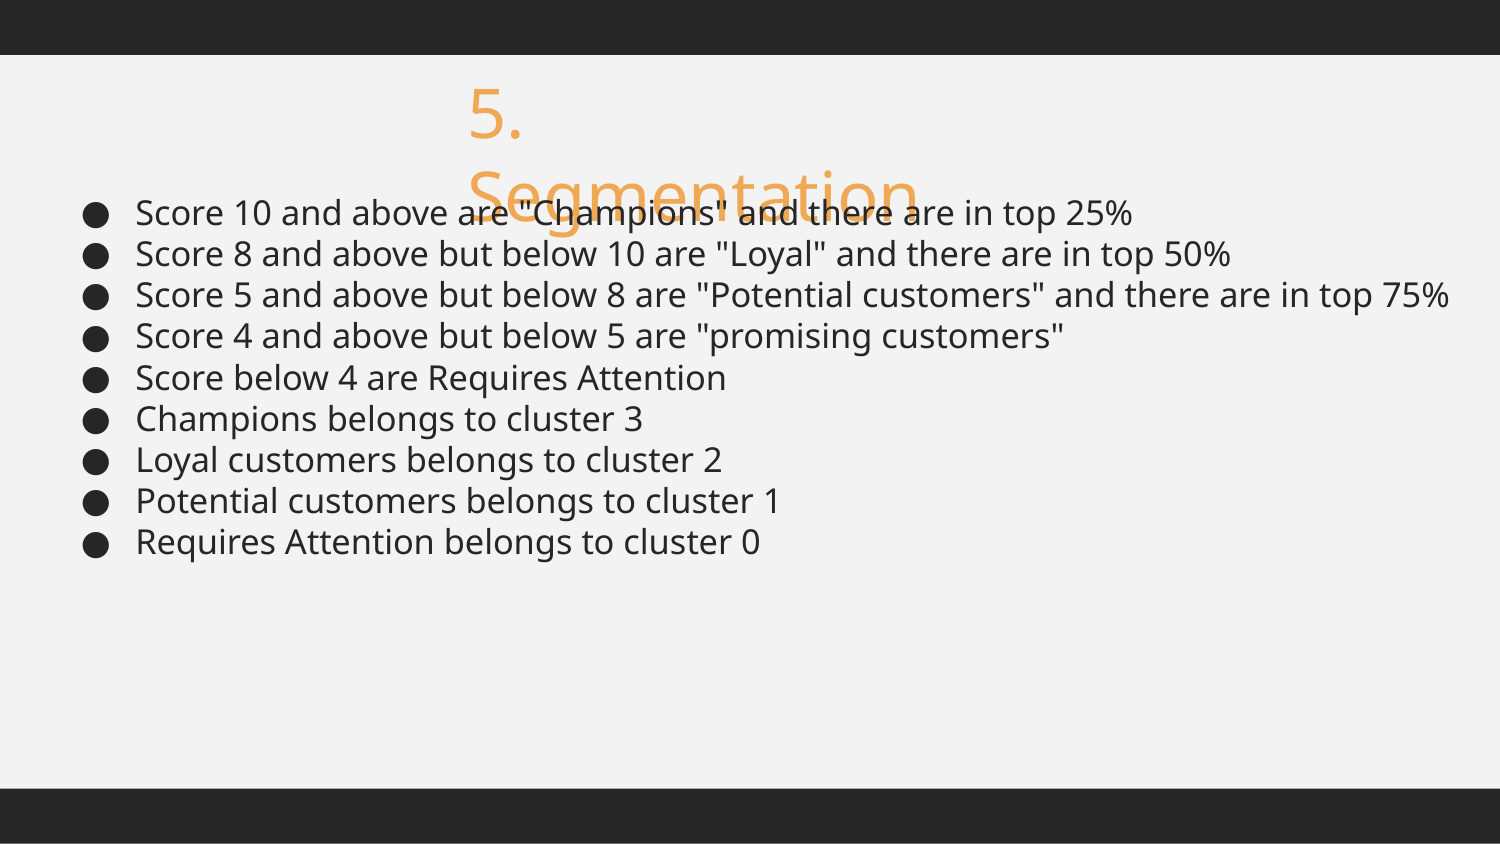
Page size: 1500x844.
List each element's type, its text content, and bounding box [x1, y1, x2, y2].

text_box 5. Segmentation [450, 54, 995, 175]
text_box [0, 788, 1500, 844]
text_box Score 10 and above are "Champions" and there are in top 25% Score 8 and above but below 10 are "Loyal" and there are in top 50% Score 5 and above but below 8 are "Potential customers" and there are in top 75% Score 4 and above but below 5 are "promising customers" Score below 4 are Requires Attention Champions belongs to cluster 3 Loyal customers belongs to cluster 2 Potential customers belongs to cluster 1 Requires Attention belongs to cluster 0 [45, 175, 1500, 612]
text_box [0, 0, 1500, 55]
